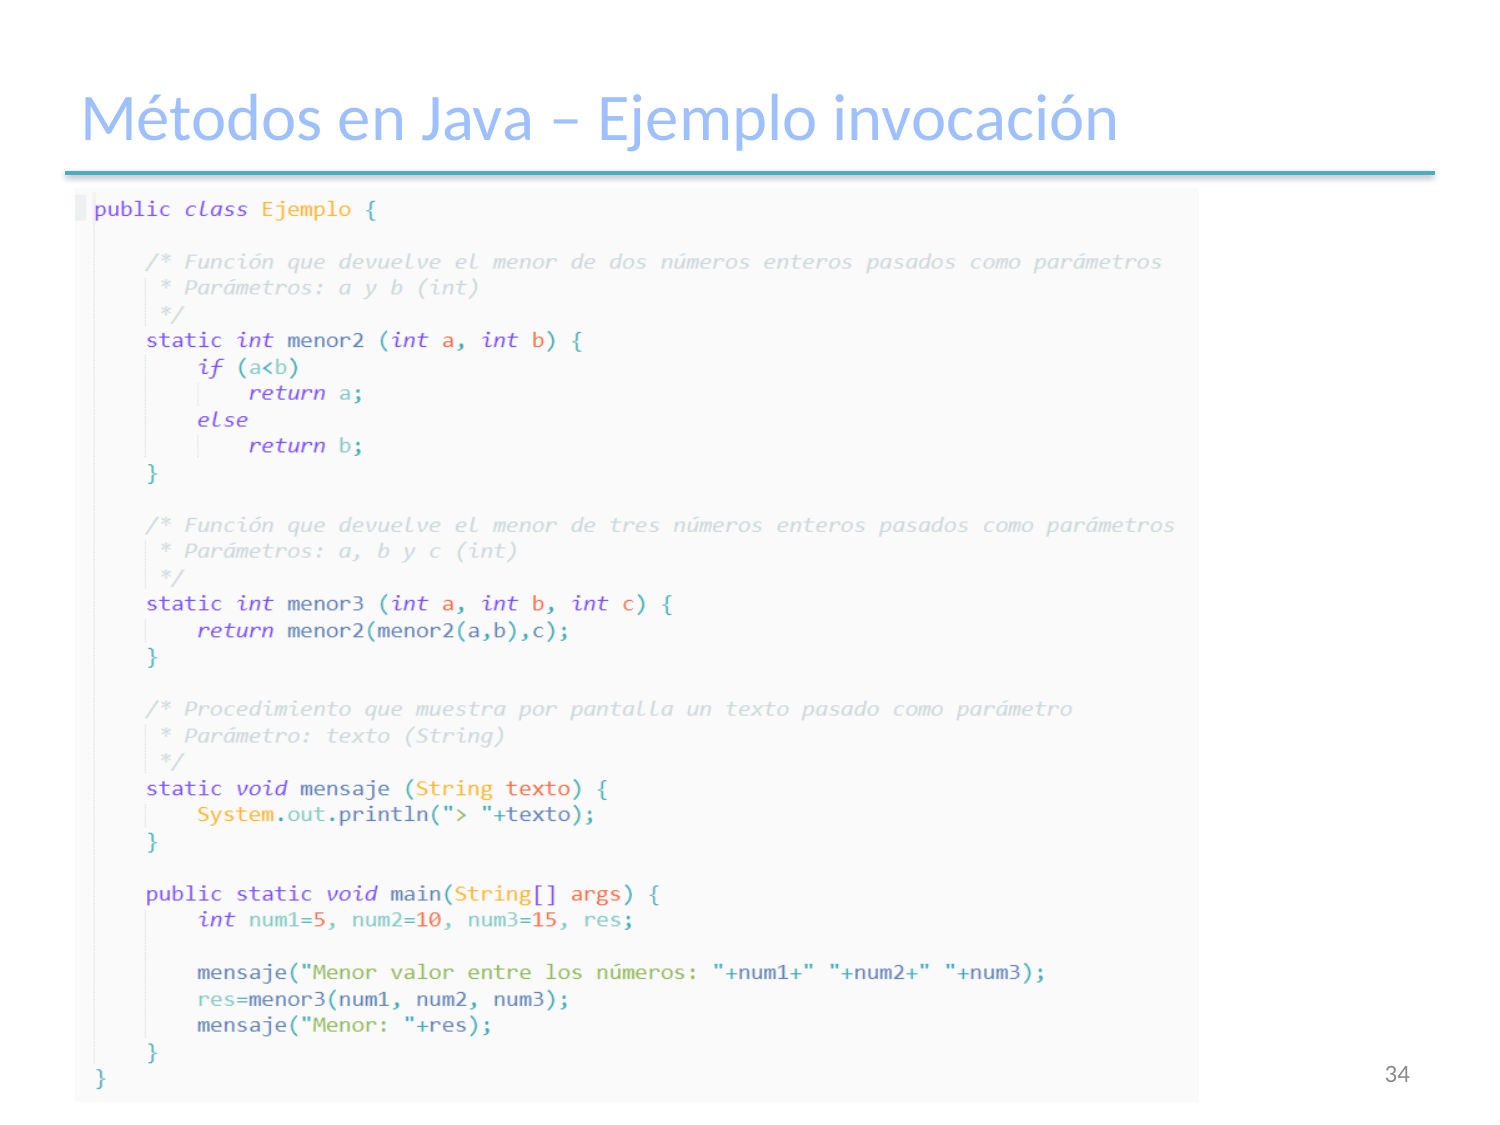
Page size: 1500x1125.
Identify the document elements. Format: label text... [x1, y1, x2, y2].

title Métodos en Java – Ejemplo invocación [64, 54, 1437, 171]
slide_number 34 [1203, 1042, 1425, 1103]
picture [74, 188, 1200, 1103]
